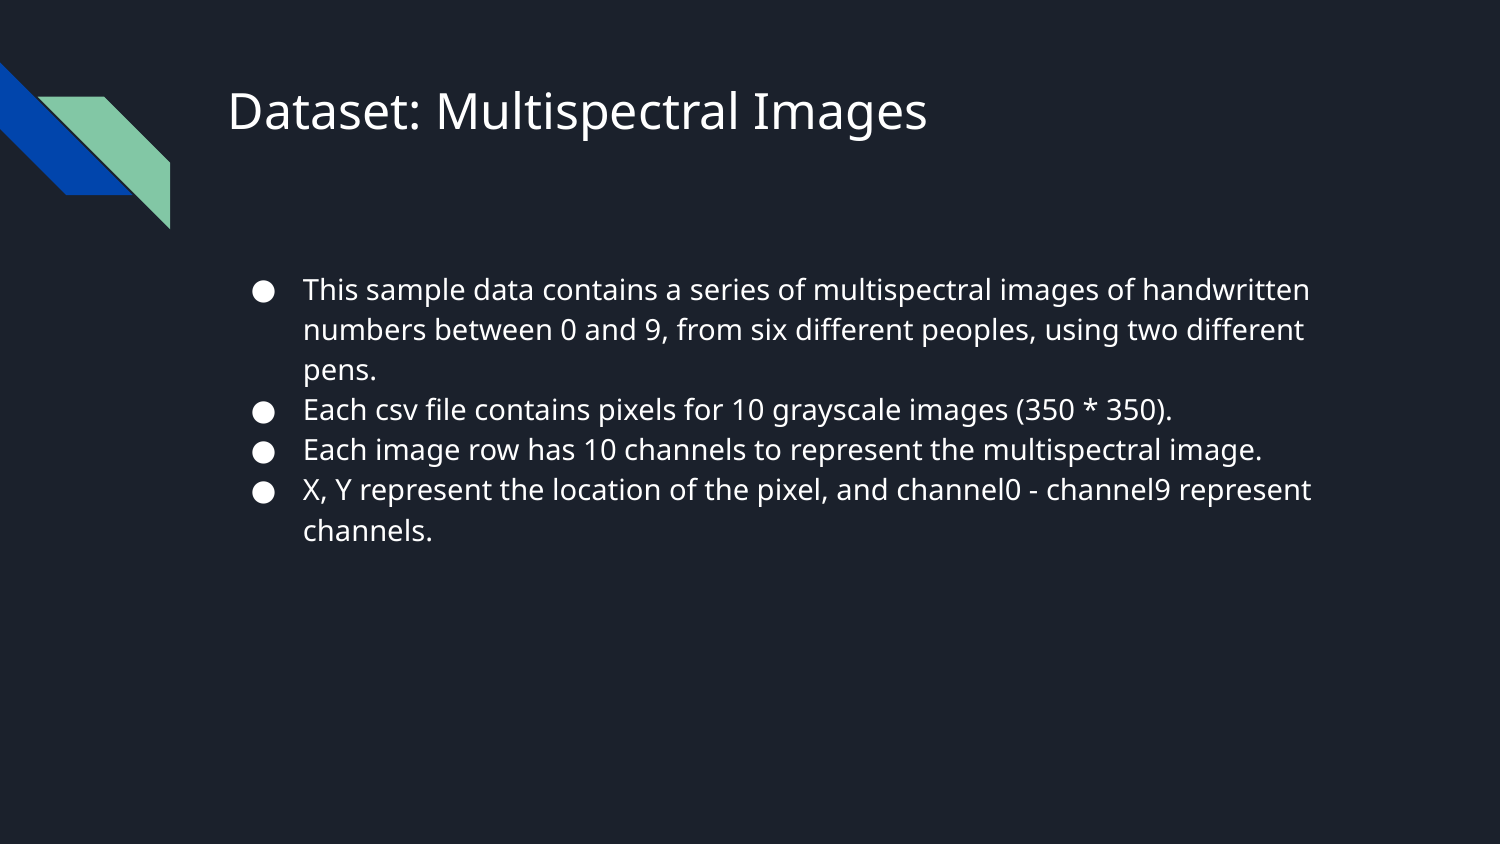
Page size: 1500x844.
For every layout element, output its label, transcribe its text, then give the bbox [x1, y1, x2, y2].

title Dataset: Multispectral Images [212, 64, 1368, 215]
list This sample data contains a series of multispectral images of handwritten numbers between 0 and 9, from six different peoples, using two different pens. Each csv file contains pixels for 10 grayscale images (350 * 350). Each image row has 10 channels to represent the multispectral image. X, Y represent the location of the pixel, and channel0 - channel9 represent channels. [212, 250, 1368, 729]
